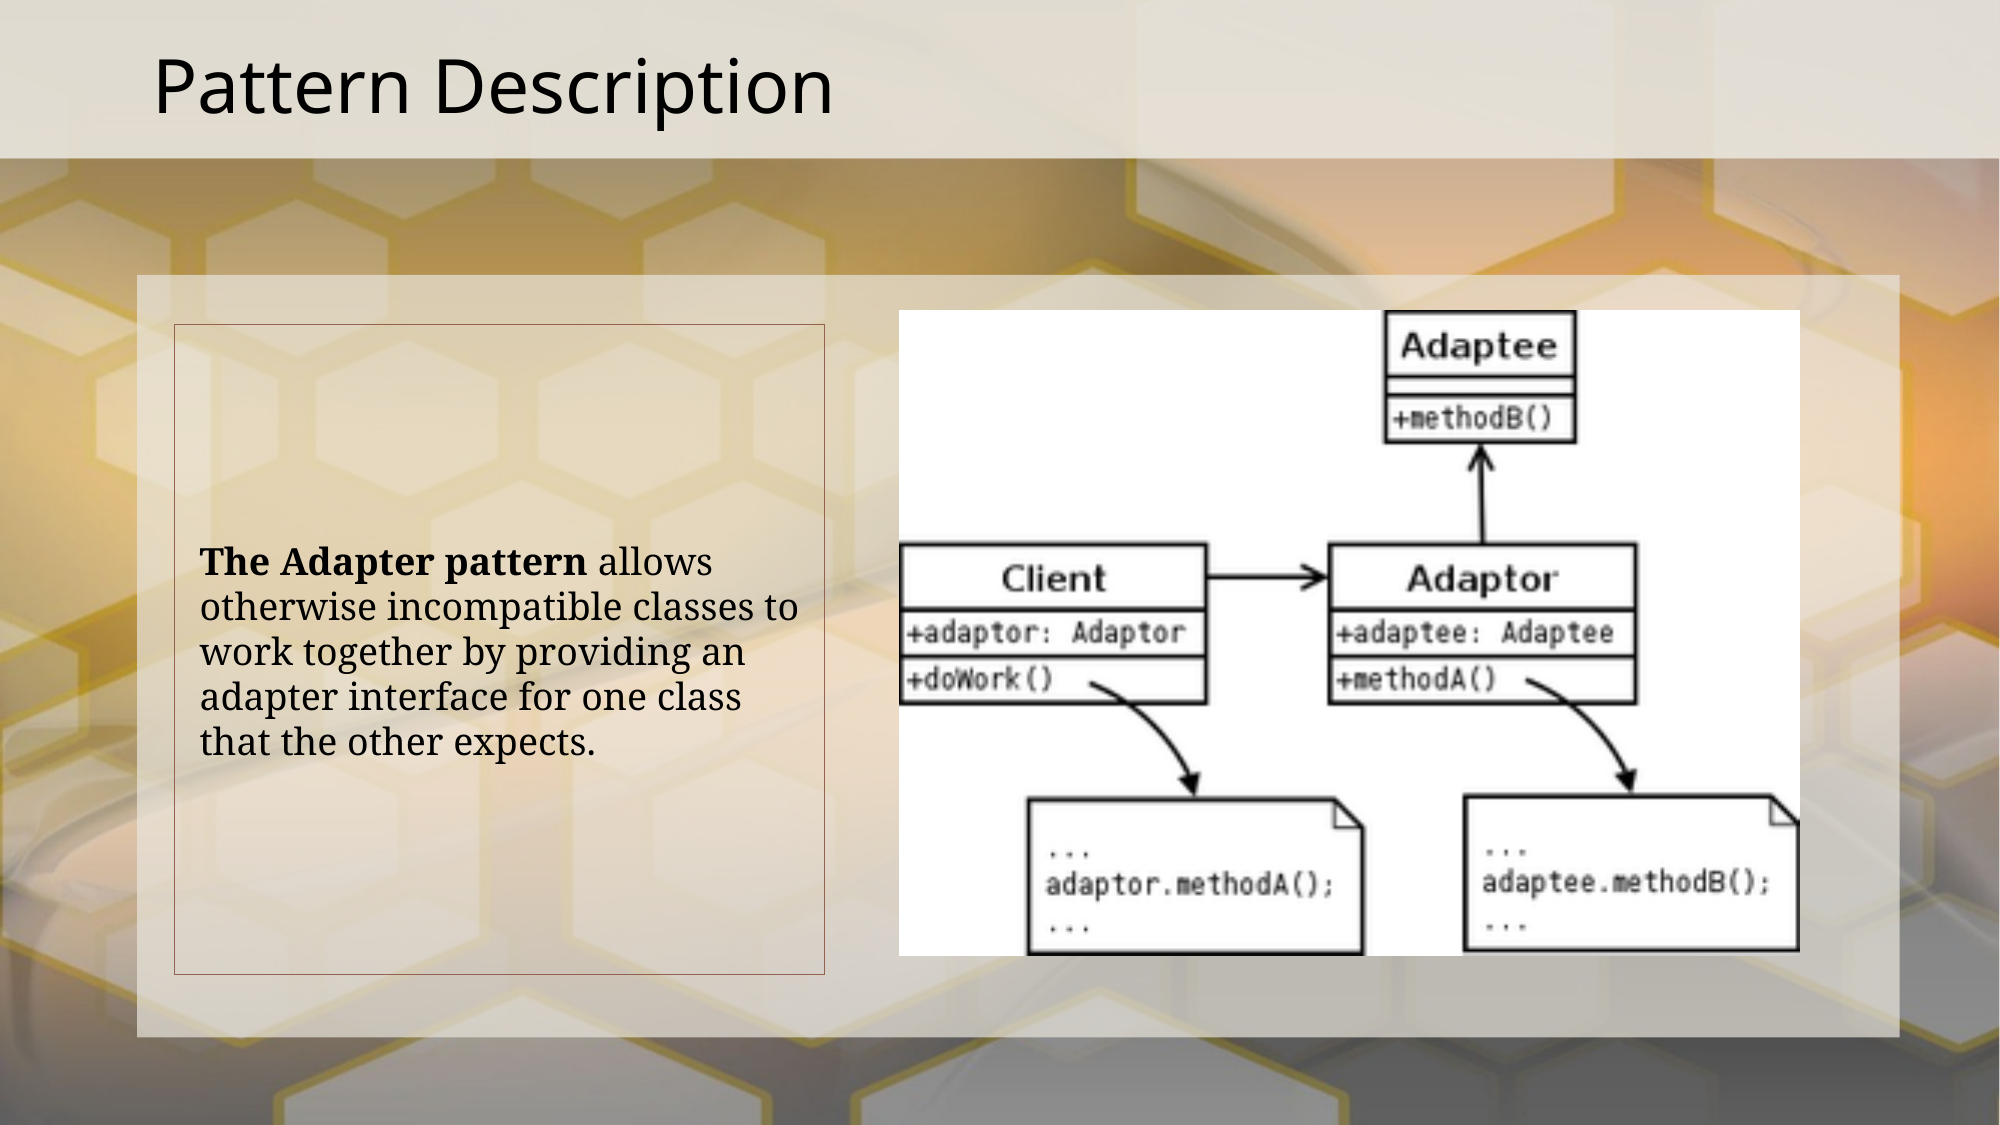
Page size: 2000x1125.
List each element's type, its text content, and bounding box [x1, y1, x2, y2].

title Pattern Description [137, 24, 1713, 138]
text_box [137, 274, 1900, 1038]
text_box The Adapter pattern allows otherwise incompatible classes to work together by providing an adapter interface for one class that the other expects. [174, 324, 825, 975]
picture [0, 159, 2000, 1125]
